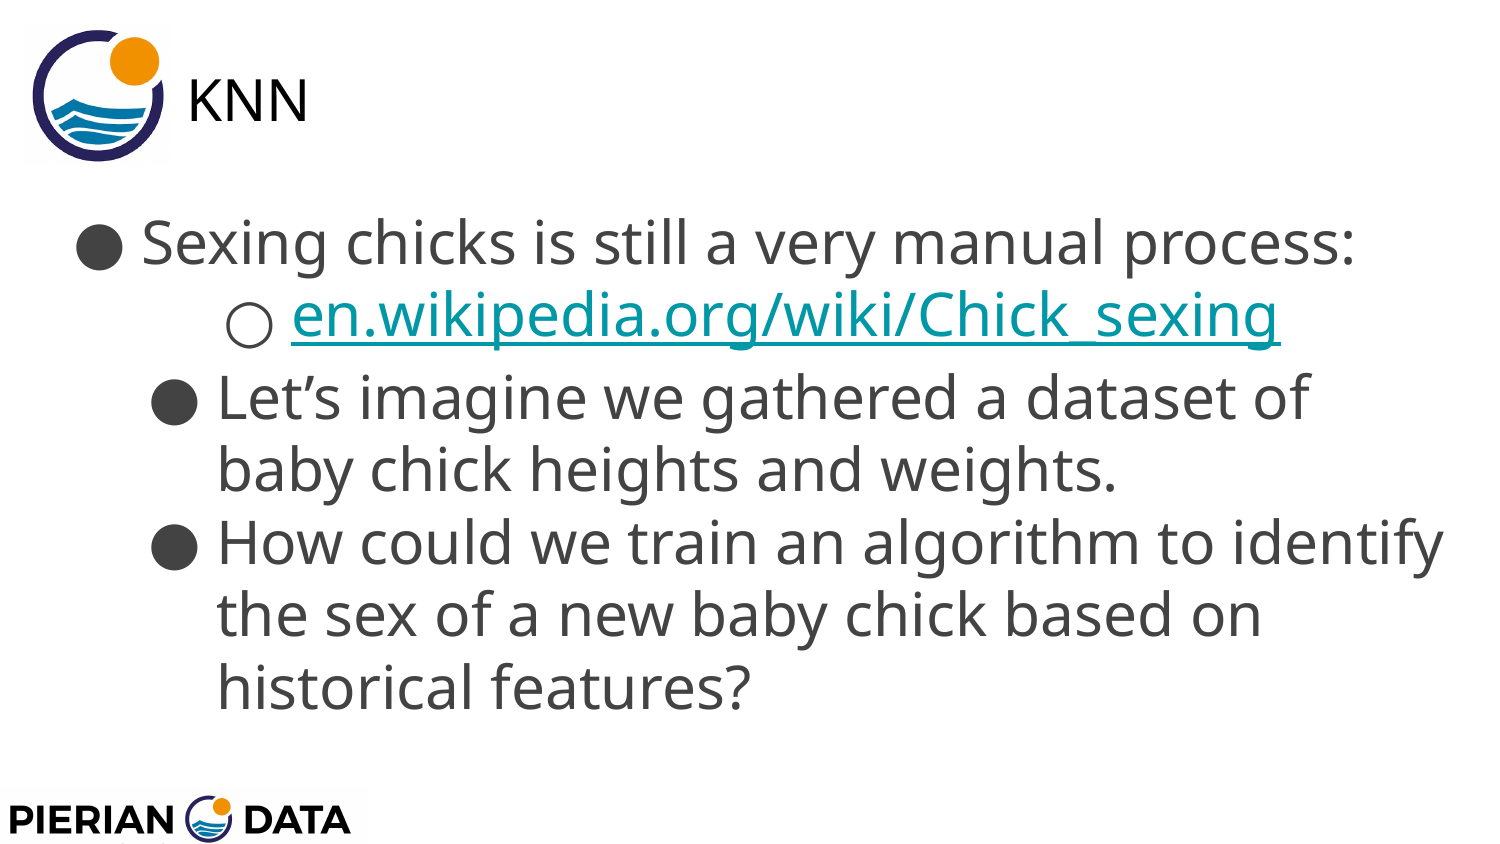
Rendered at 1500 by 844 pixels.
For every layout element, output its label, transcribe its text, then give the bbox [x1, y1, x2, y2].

title KNN [176, 48, 1449, 143]
picture [0, 787, 368, 844]
list Sexing chicks is still a very manual process: en.wikipedia.org/wiki/Chick_sexing Let’s imagine we gathered a dataset of baby chick heights and weights. How could we train an algorithm to identify the sex of a new baby chick based on historical features? [51, 189, 1476, 750]
picture [24, 24, 172, 167]
